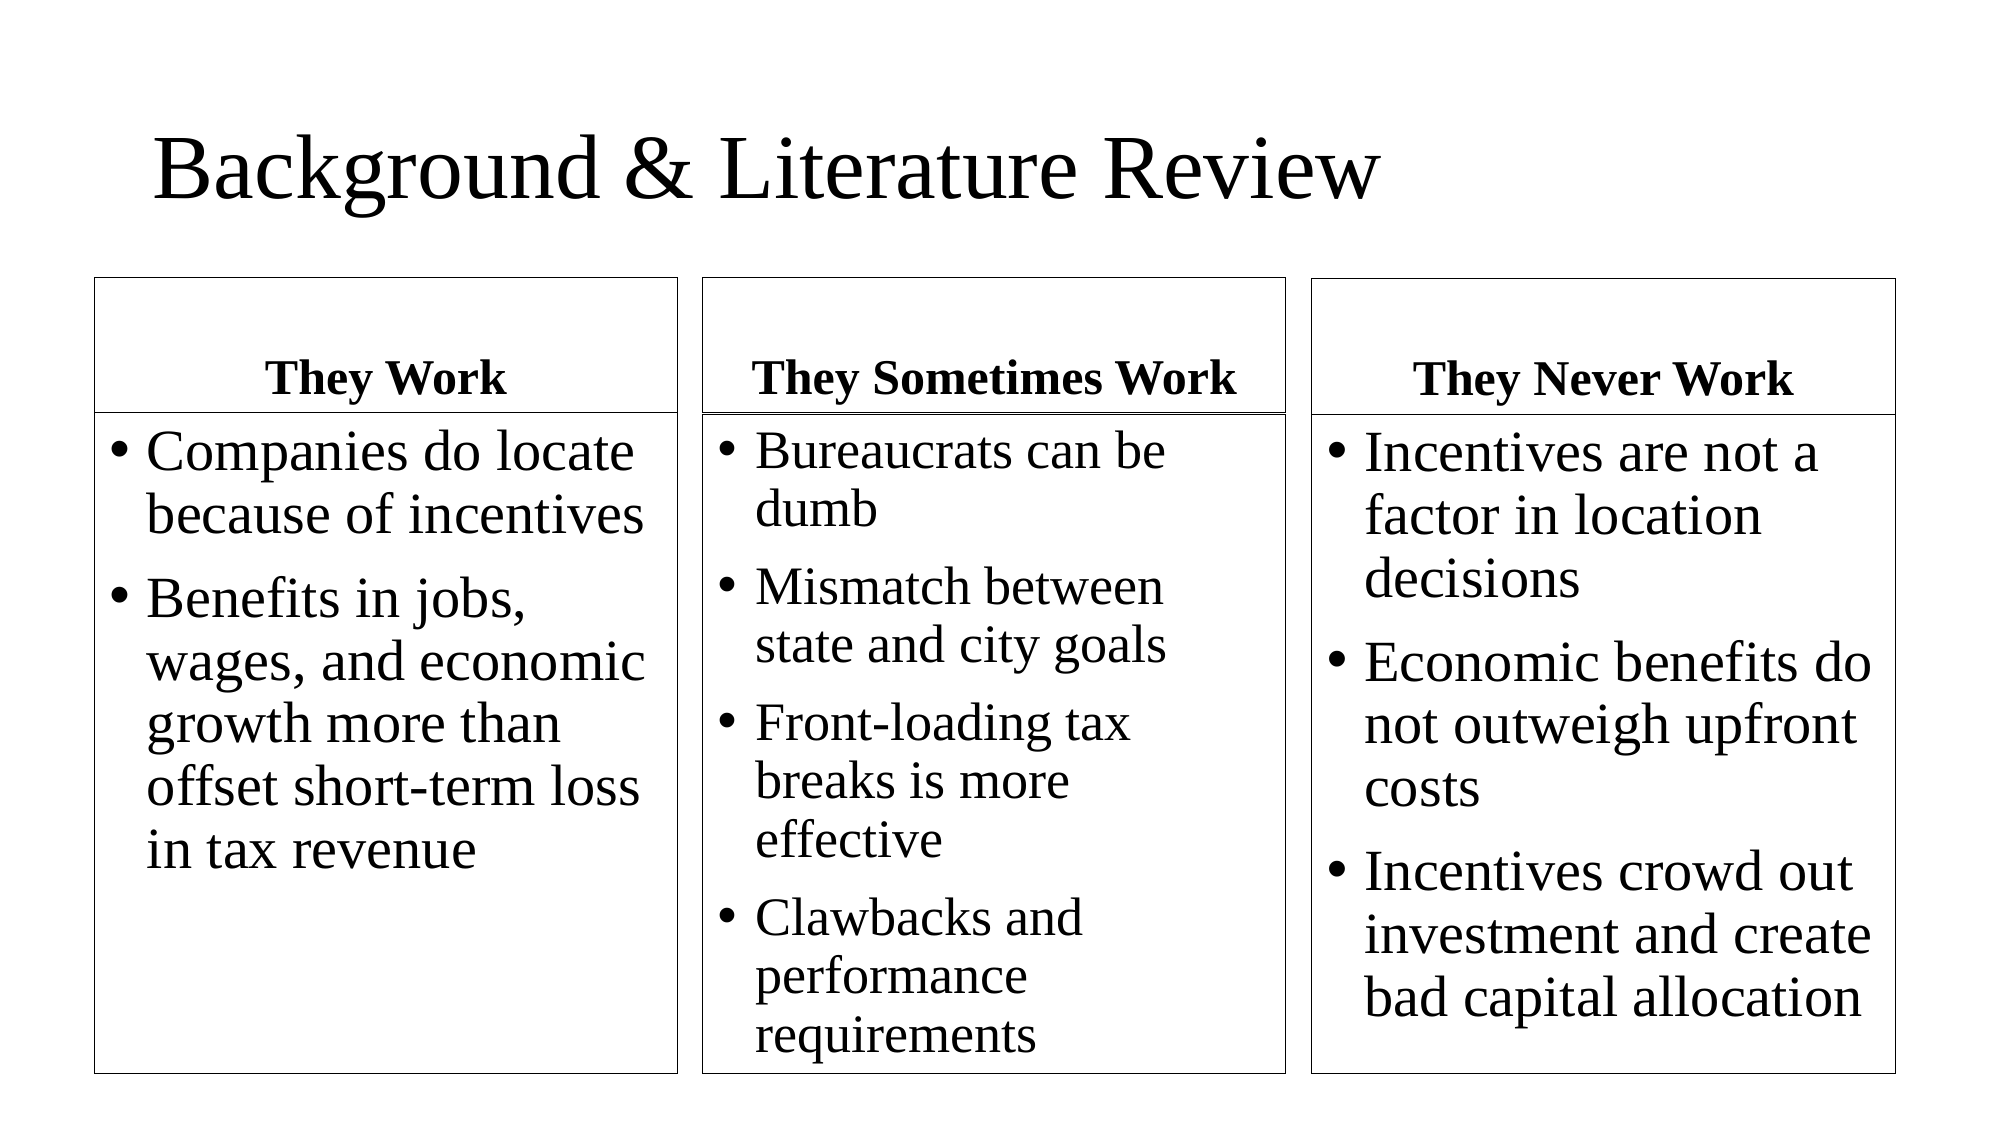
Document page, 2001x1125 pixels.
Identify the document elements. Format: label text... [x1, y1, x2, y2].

list Incentives are not a factor in location decisions Economic benefits do not outweigh upfront costs Incentives crowd out investment and create bad capital allocation [1311, 414, 1896, 1074]
list Companies do locate because of incentives Benefits in jobs, wages, and economic growth more than offset short-term loss in tax revenue [94, 412, 678, 1074]
list They Sometimes Work [702, 277, 1286, 413]
title Background & Literature Review [137, 59, 1863, 278]
list Bureaucrats can be dumb Mismatch between state and city goals Front-loading tax breaks is more effective Clawbacks and performance requirements [702, 414, 1286, 1074]
list They Work [94, 277, 678, 412]
list They Never Work [1311, 278, 1896, 414]
